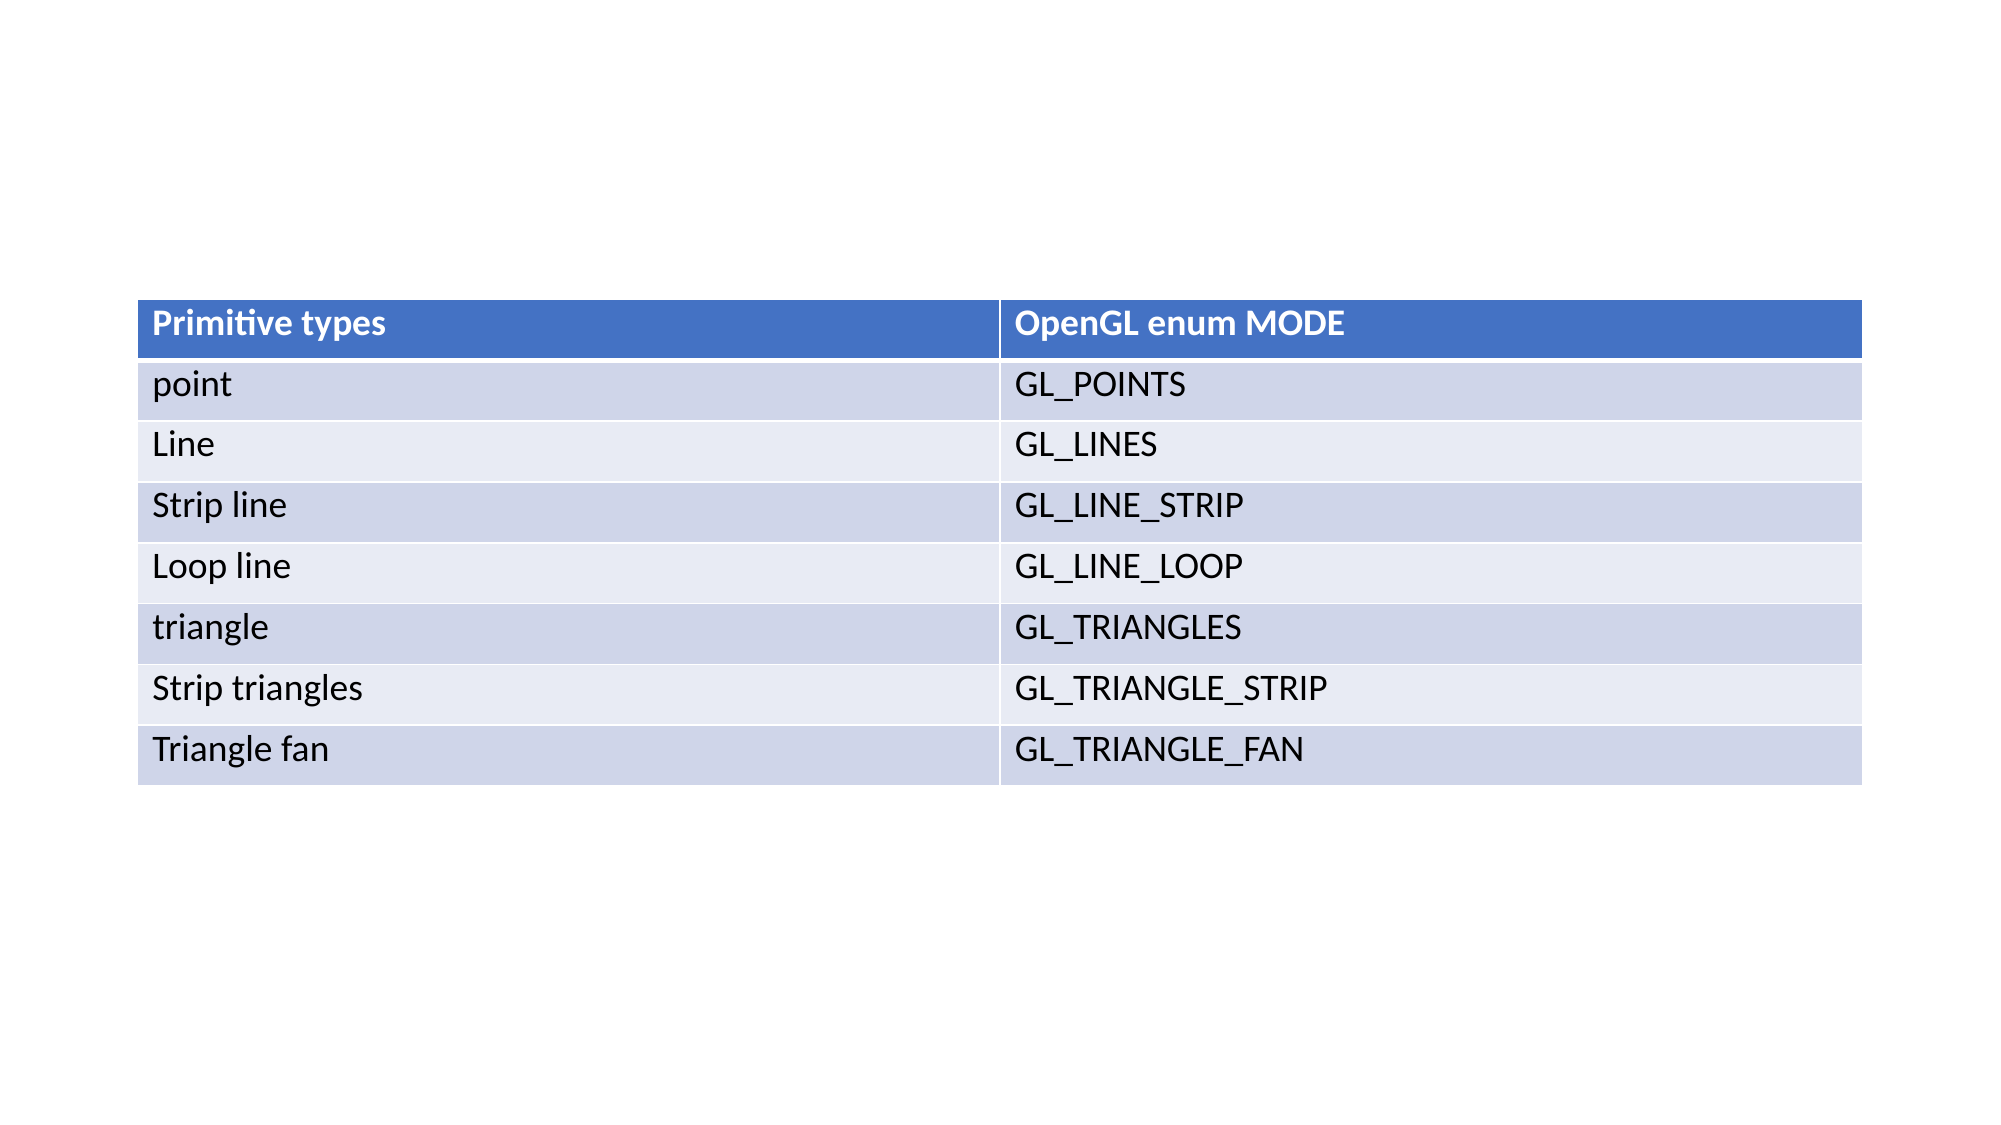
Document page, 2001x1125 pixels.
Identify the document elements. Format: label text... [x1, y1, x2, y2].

table_cell GL_LINE_STRIP [1001, 483, 1862, 542]
table_cell Triangle fan [138, 726, 999, 785]
table_cell Strip triangles [138, 665, 999, 724]
table_cell GL_POINTS [1001, 363, 1862, 420]
table_cell GL_LINES [1001, 422, 1862, 481]
table_header OpenGL enum MODE [1001, 300, 1862, 358]
table_cell point [138, 363, 999, 420]
table_cell Loop line [138, 544, 999, 603]
table_cell GL_TRIANGLES [1001, 604, 1862, 664]
table_cell Strip line [138, 483, 999, 542]
table_cell GL_TRIANGLE_STRIP [1001, 665, 1862, 724]
table_cell triangle [138, 604, 999, 664]
table_cell GL_TRIANGLE_FAN [1001, 726, 1862, 785]
table_header Primitive types [138, 300, 999, 358]
table_cell Line [138, 422, 999, 481]
table_cell GL_LINE_LOOP [1001, 544, 1862, 603]
